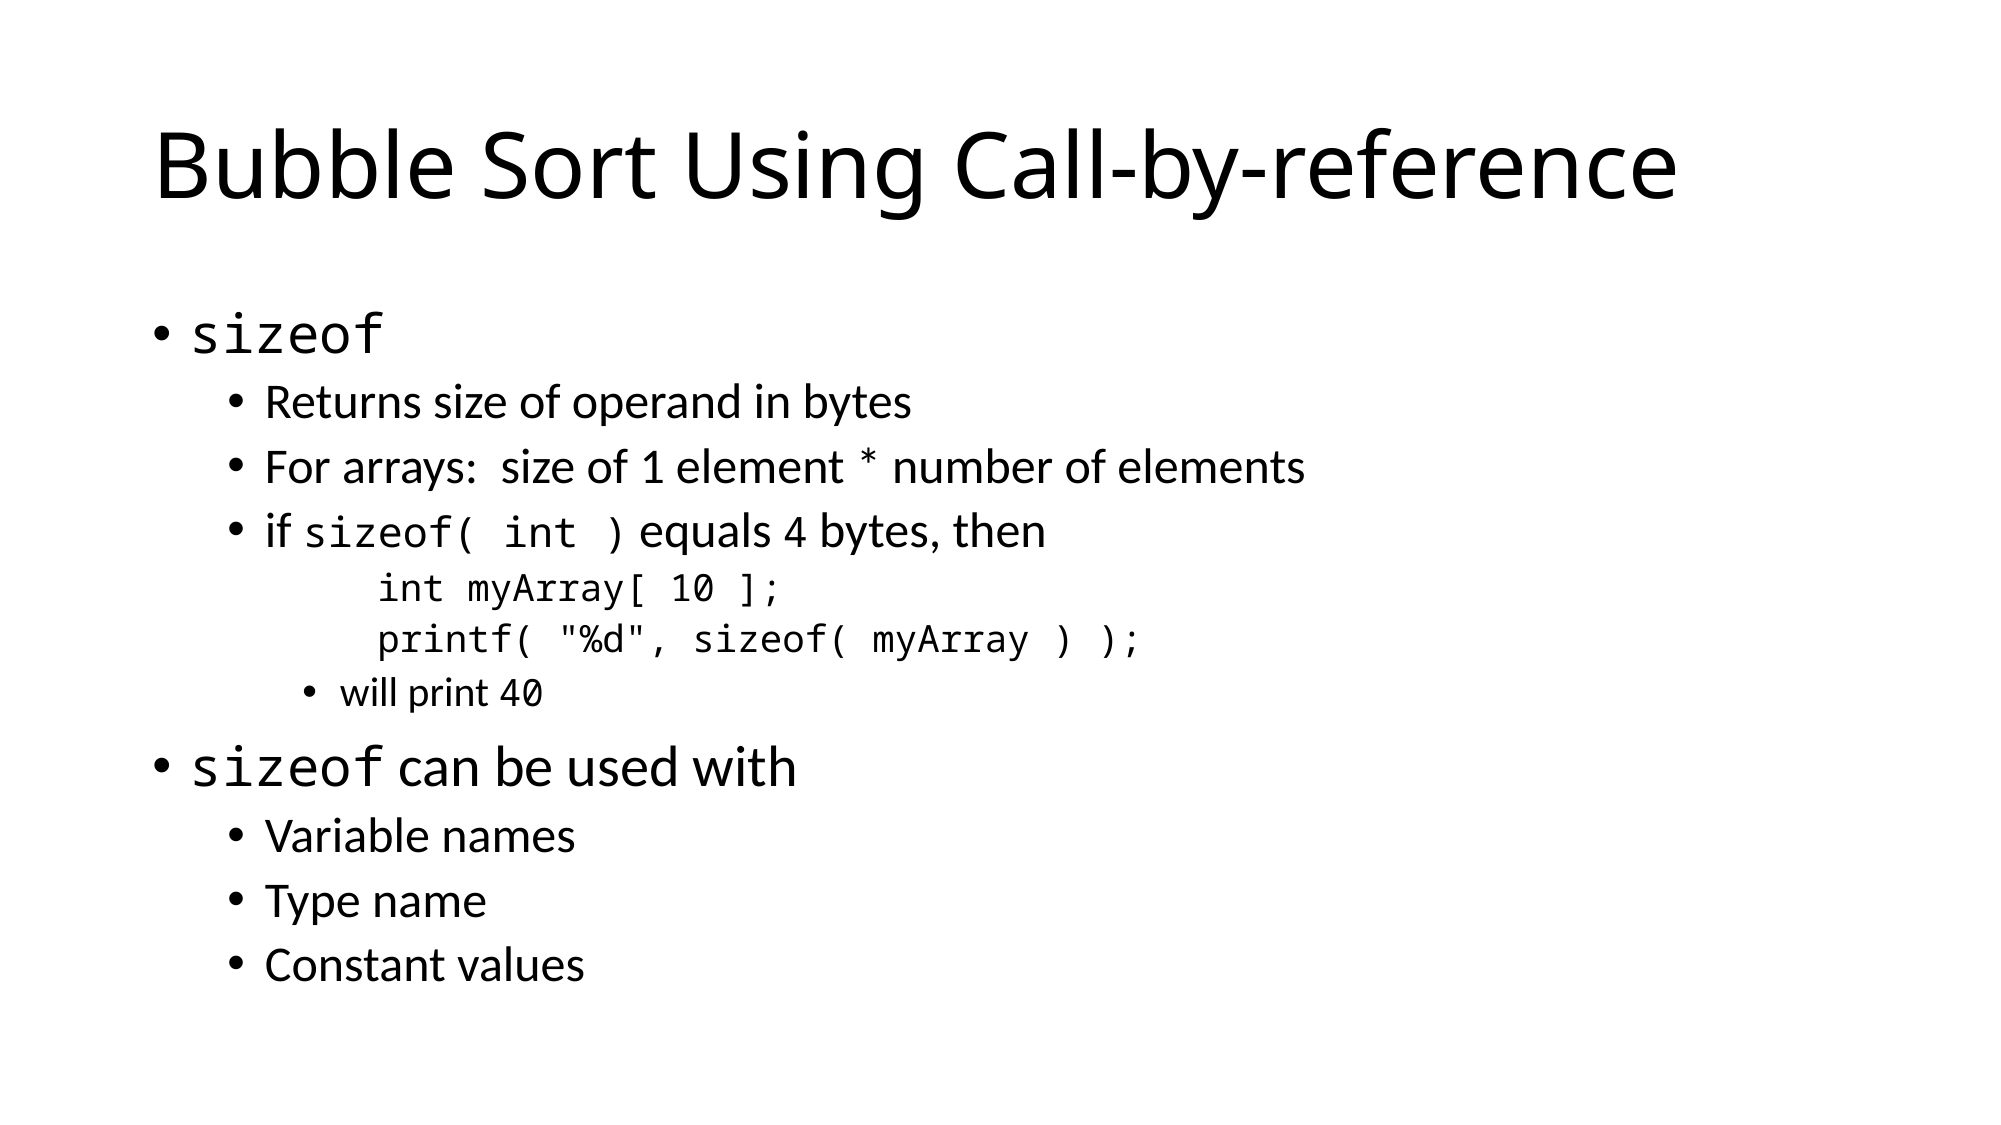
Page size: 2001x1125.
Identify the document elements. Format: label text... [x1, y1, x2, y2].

list sizeof Returns size of operand in bytes For arrays: size of 1 element * number of elements if sizeof( int ) equals 4 bytes, then int myArray[ 10 ]; printf( "%d", sizeof( myArray ) ); will print 40 sizeof can be used with Variable names Type name Constant values [137, 299, 1863, 1014]
title Bubble Sort Using Call-by-reference [137, 59, 1863, 278]
